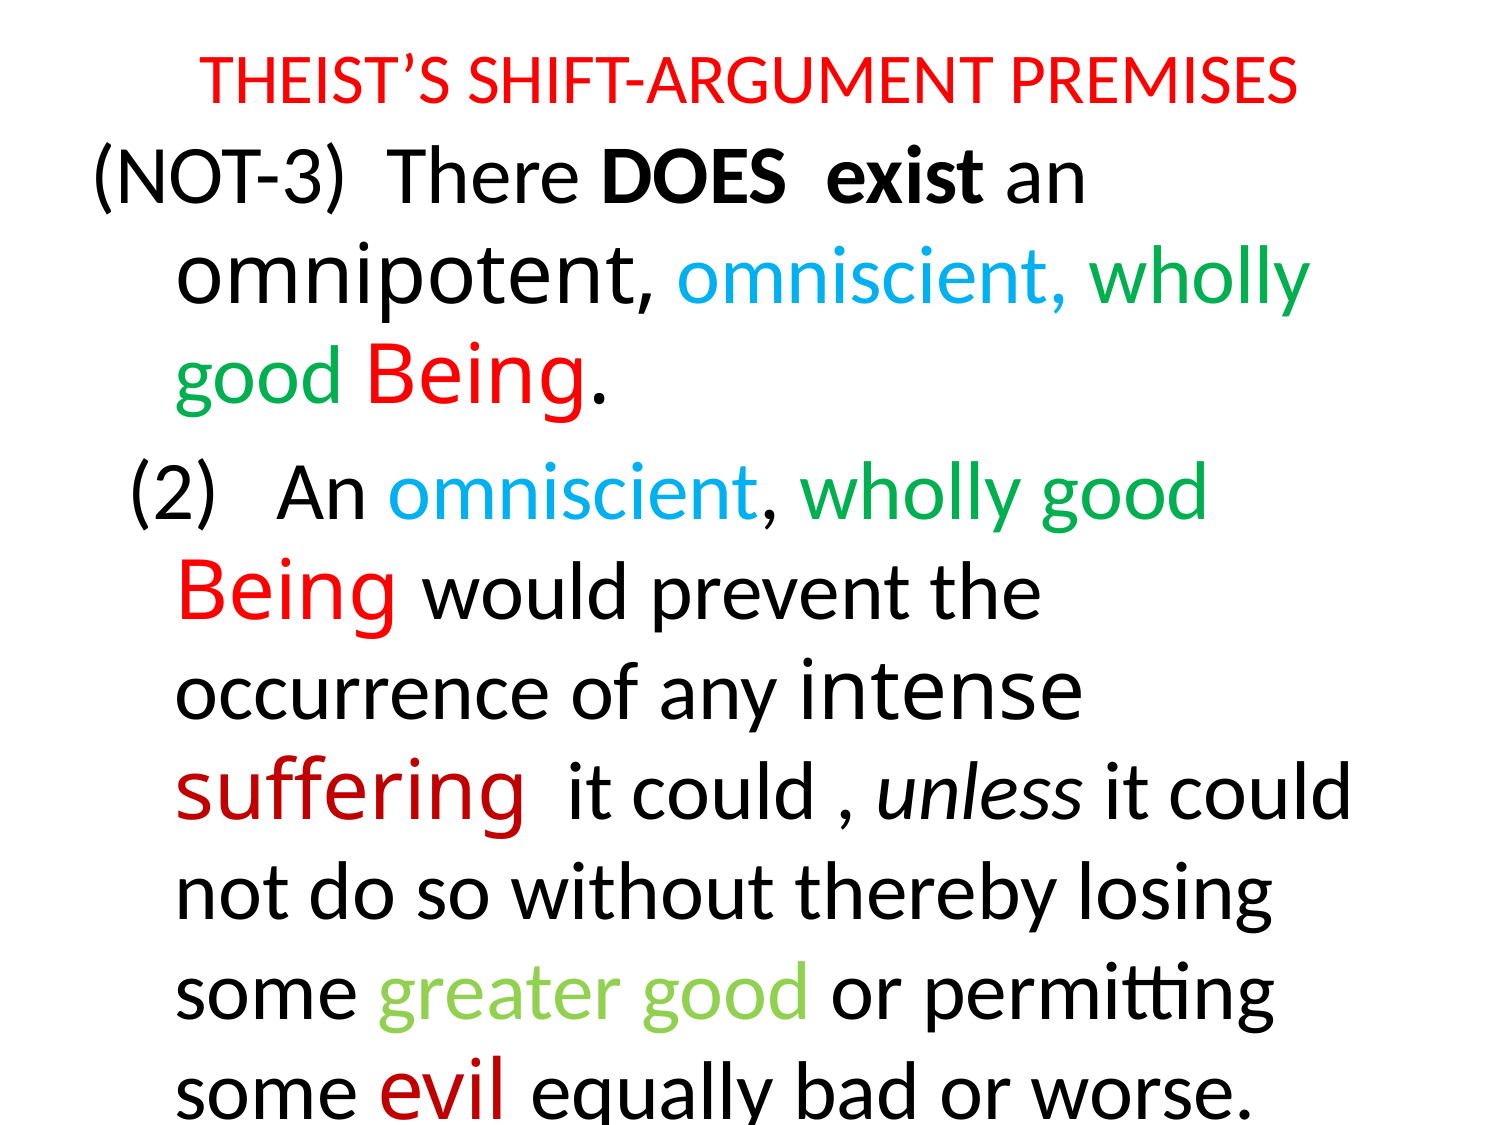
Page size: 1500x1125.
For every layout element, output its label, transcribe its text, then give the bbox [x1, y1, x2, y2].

title THEIST’S SHIFT-ARGUMENT PREMISES [75, 0, 1425, 112]
list (NOT-3) There DOES exist an omnipotent, omniscient, wholly good Being. (2) An omniscient, wholly good Being would prevent the occurrence of any intense suffering it could , unless it could not do so without thereby losing some greater good or permitting some evil equally bad or worse. [75, 112, 1425, 1125]
